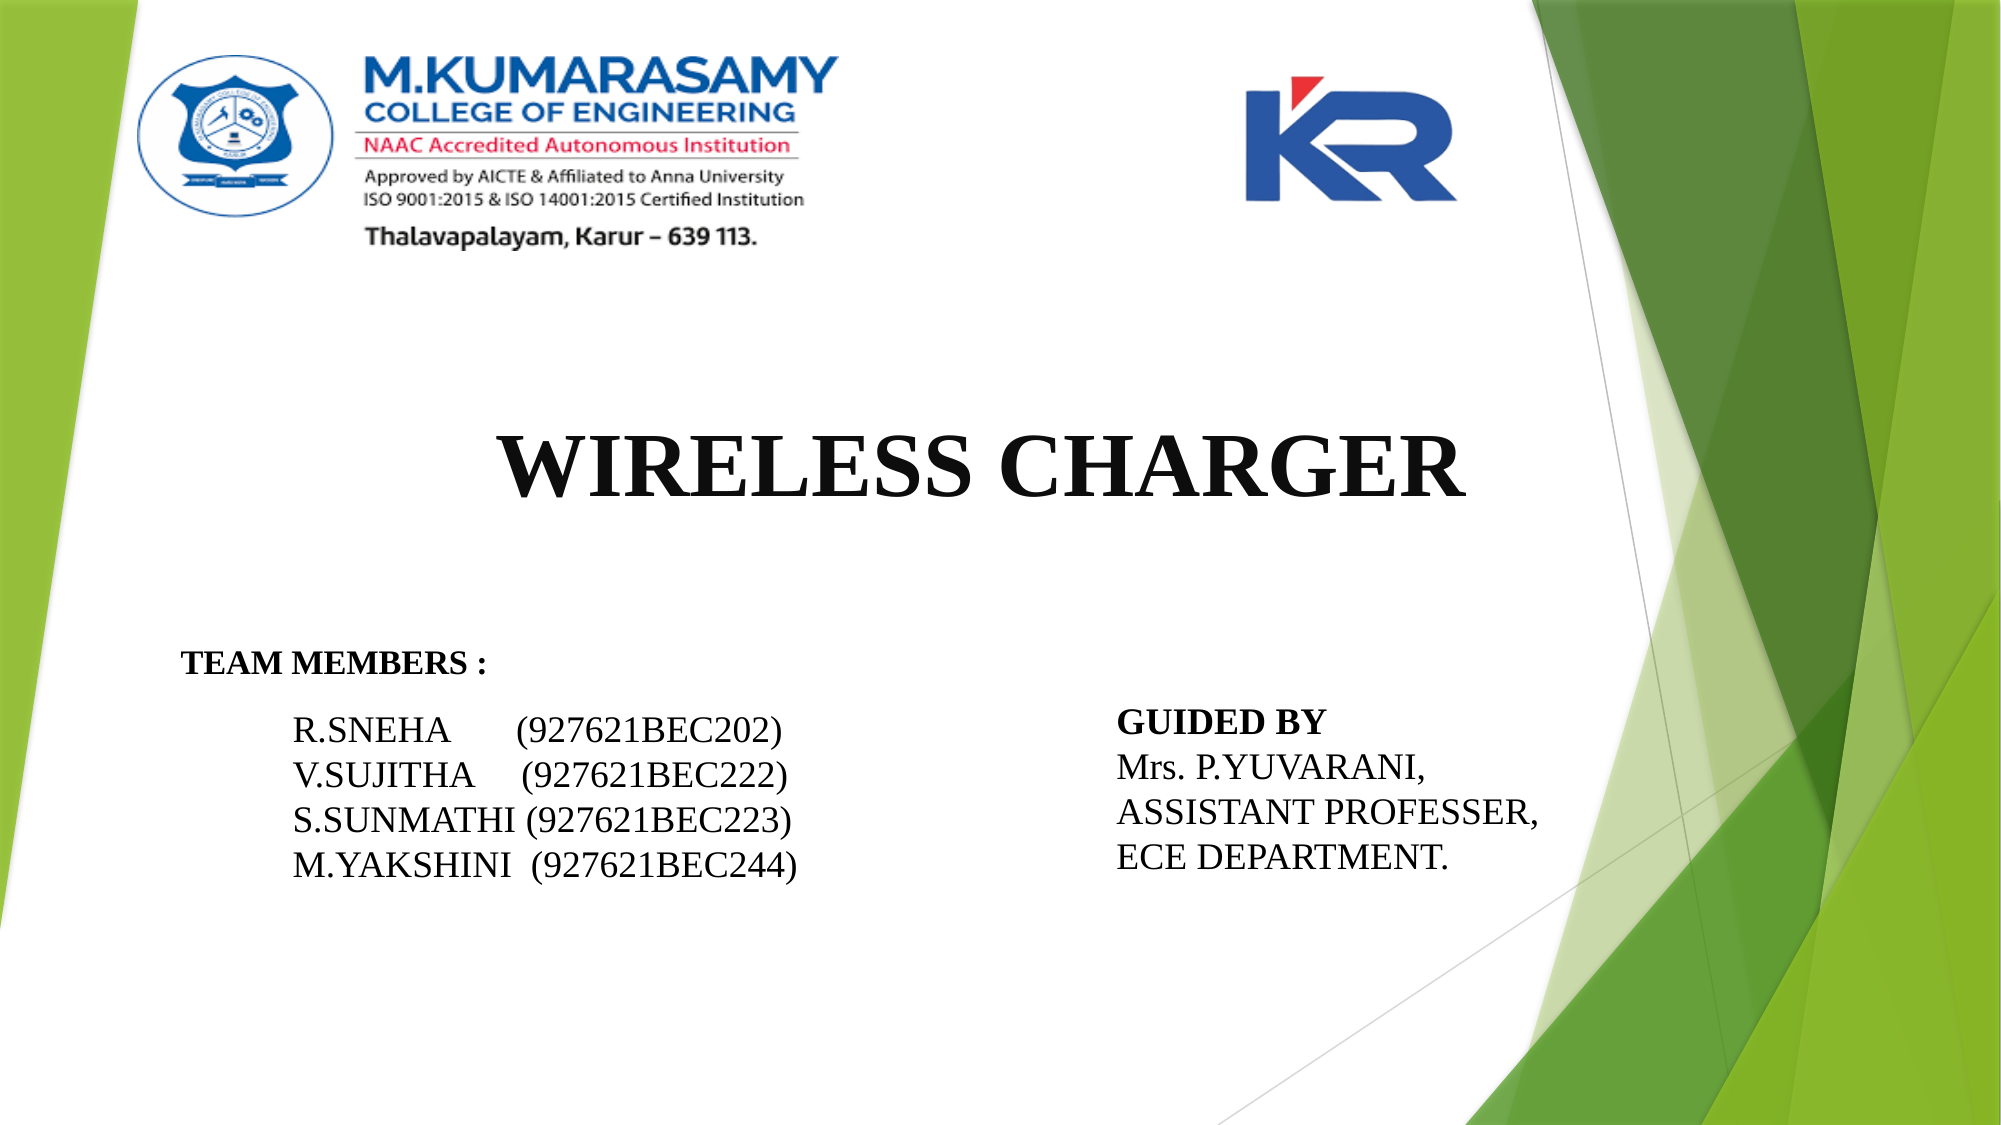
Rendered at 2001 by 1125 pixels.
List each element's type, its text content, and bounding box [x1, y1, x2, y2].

text_box R.SNEHA (927621BEC202) V.SUJITHA (927621BEC222) S.SUNMATHI (927621BEC223) M.YAKSHINI (927621BEC244) [277, 697, 979, 893]
title WIRELESS CHARGER [49, 250, 1482, 626]
picture [137, 54, 840, 251]
text_box GUIDED BY Mrs. P.YUVARANI, ASSISTANT PROFESSER, ECE DEPARTMENT. [1101, 689, 1570, 885]
text_box TEAM MEMBERS : [165, 632, 532, 689]
picture [1160, 63, 1542, 226]
